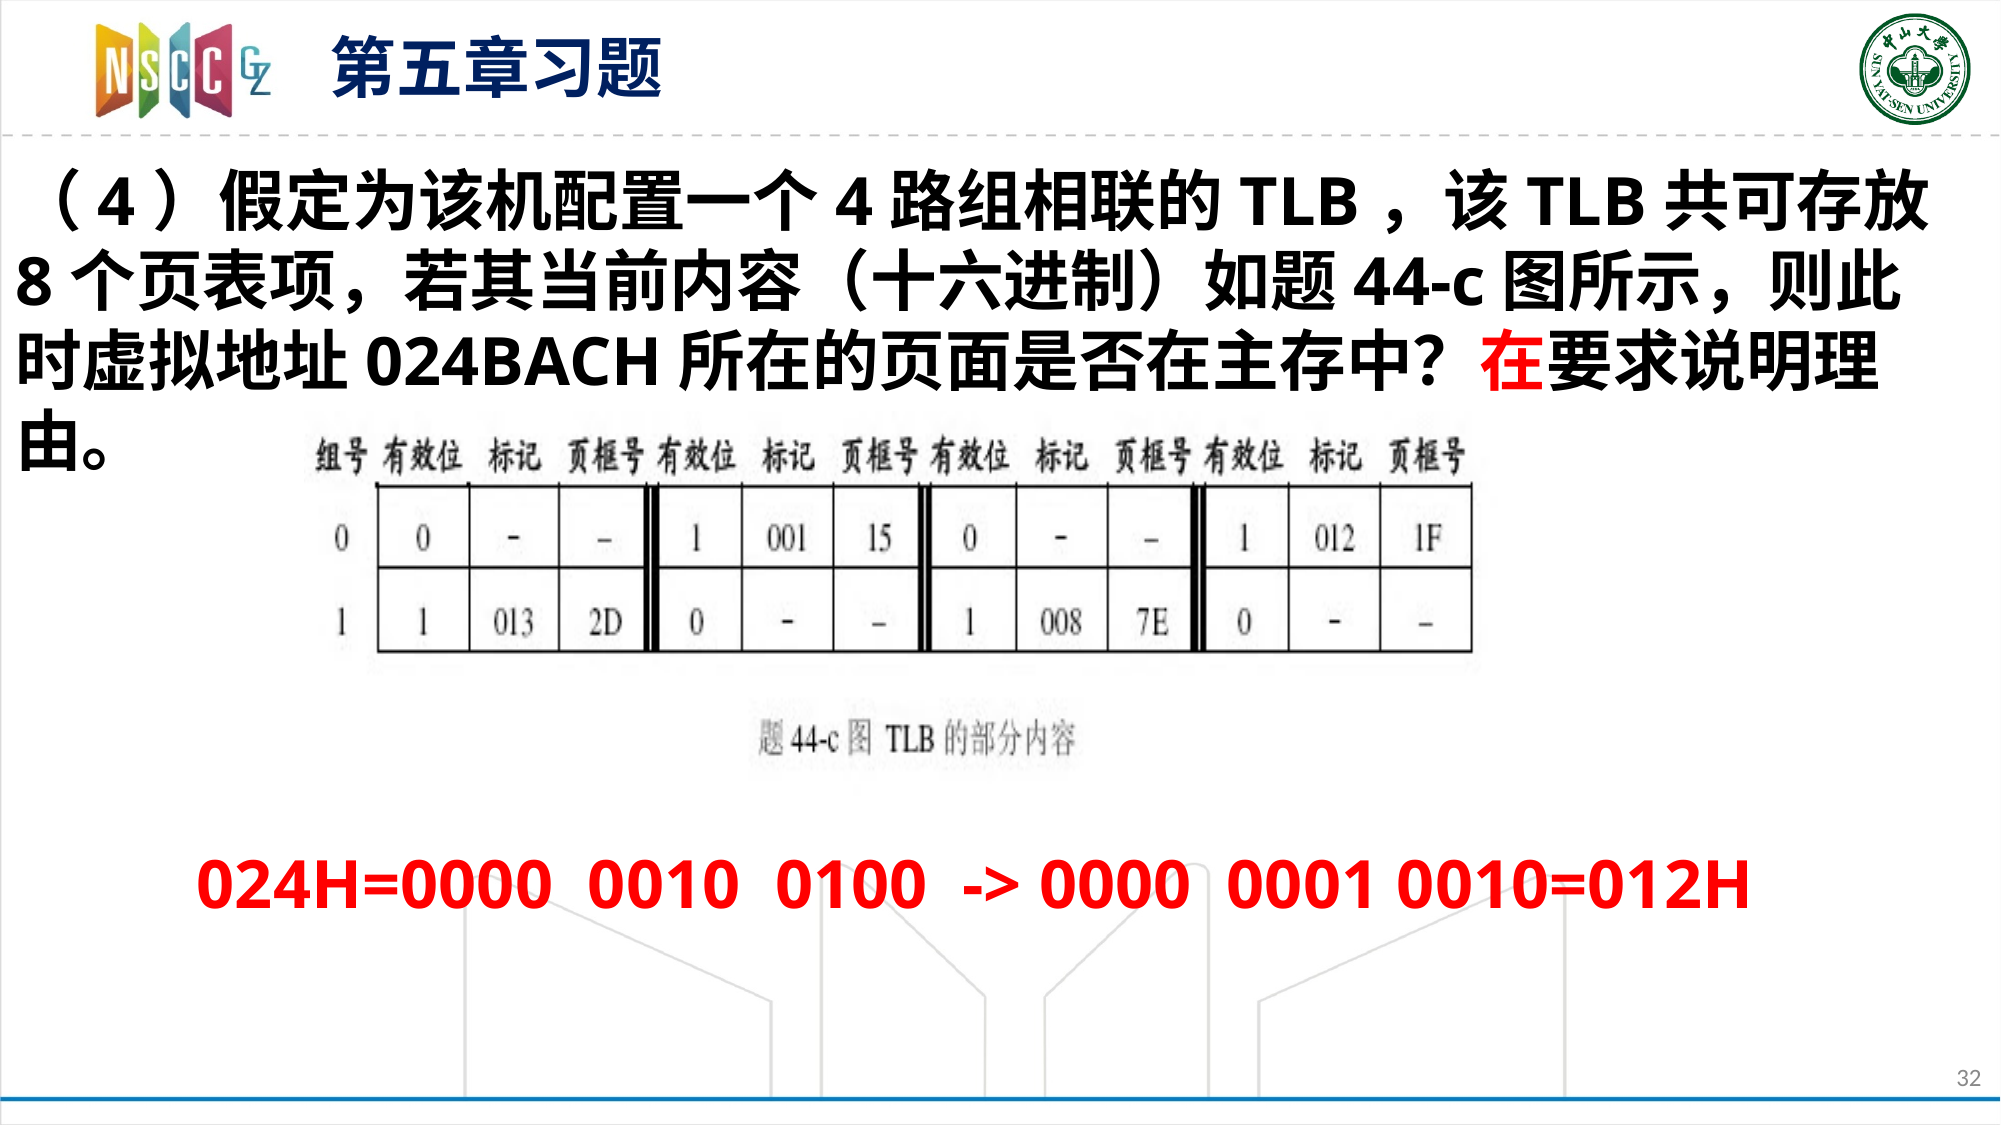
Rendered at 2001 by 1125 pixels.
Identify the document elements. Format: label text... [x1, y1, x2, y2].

text_box 024H=0000 0010 0100 -> 0000 0001 0010=012H [181, 834, 1792, 929]
text_box 第五章习题 [314, 18, 1490, 114]
text_box （4）假定为该机配置一个4路组相联的TLB，该TLB共可存放8个页表项，若其当前内容（十六进制）如题44-c图所示，则此时虚拟地址024BACH所在的页面是否在主存中？在要求说明理由。 [0, 151, 1974, 486]
slide_number 32 [1646, 1046, 1997, 1107]
picture [0, 0, 2001, 1125]
